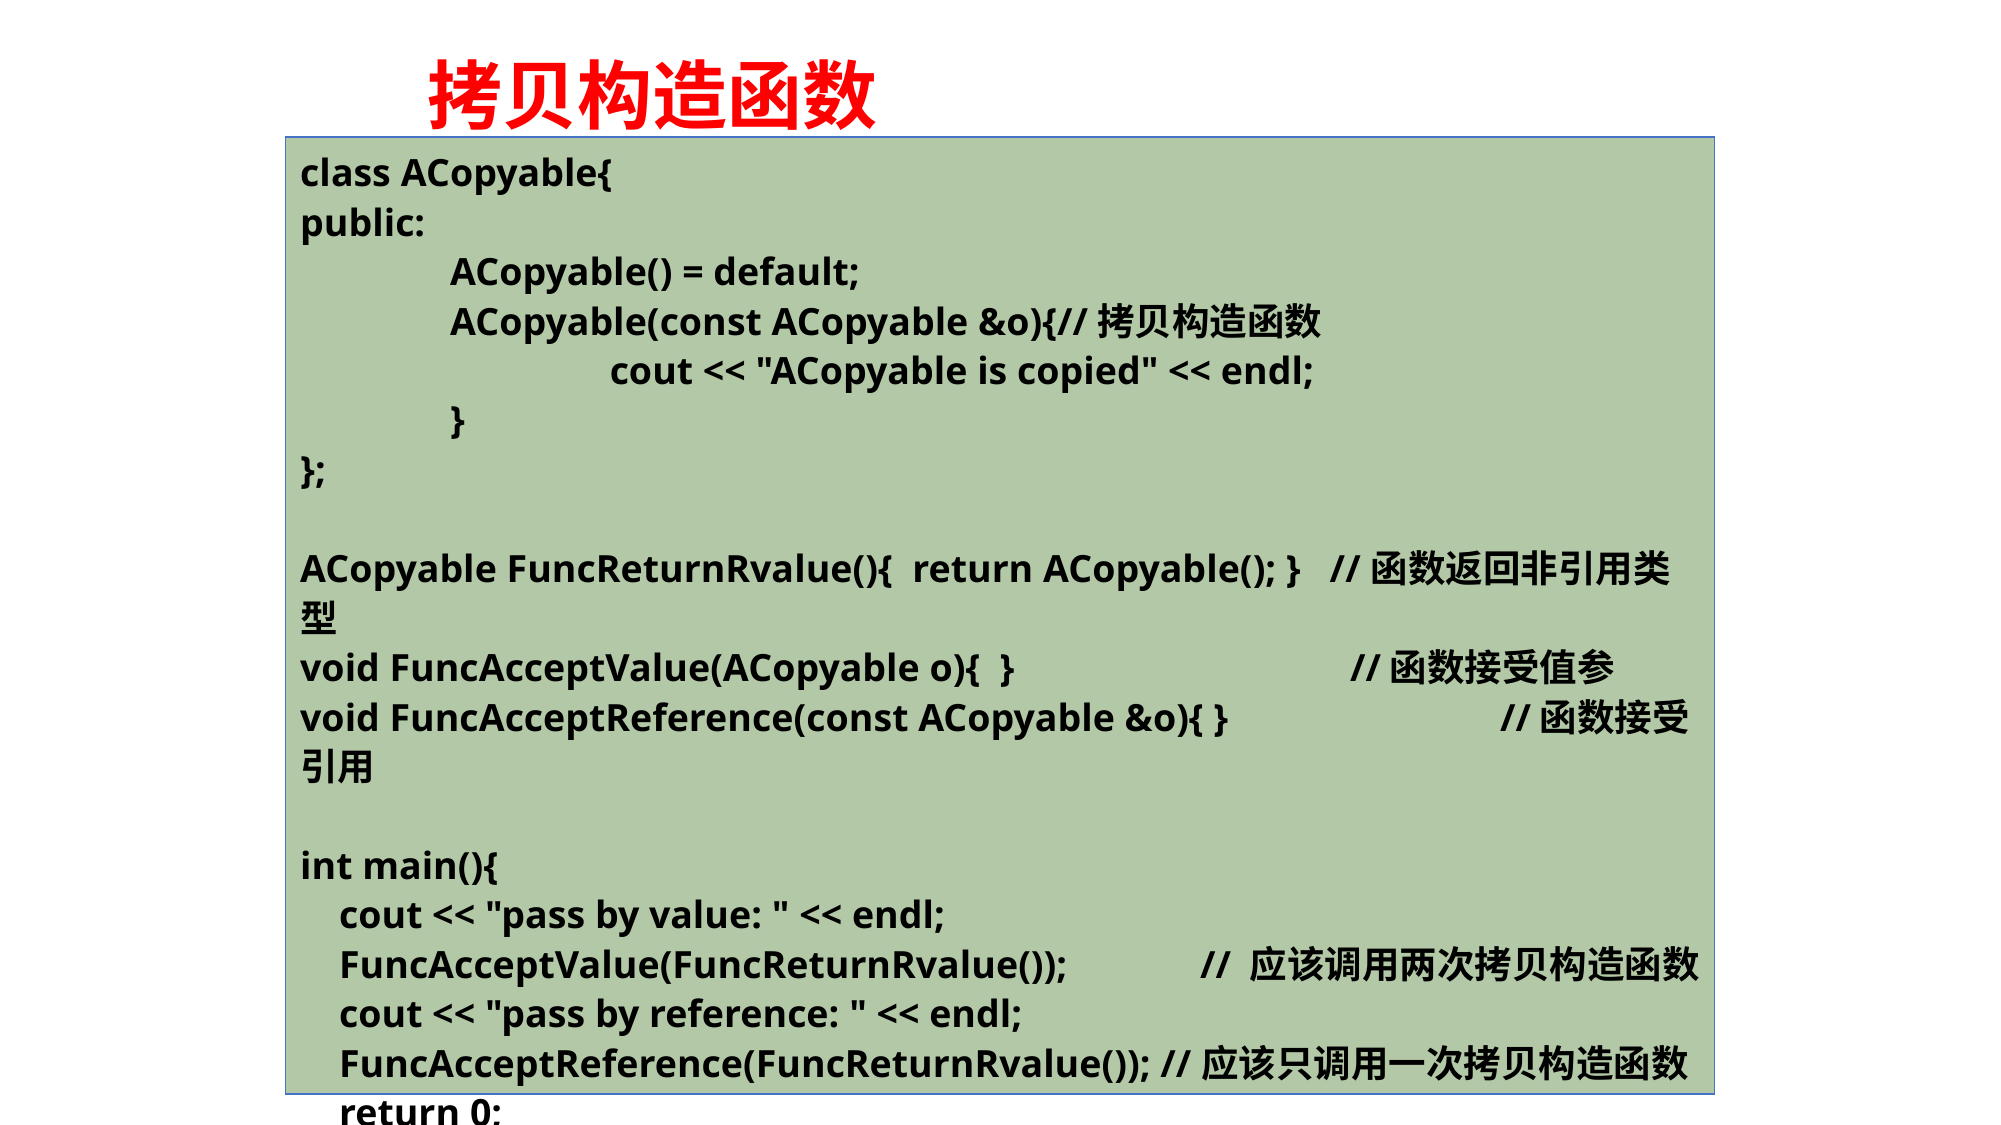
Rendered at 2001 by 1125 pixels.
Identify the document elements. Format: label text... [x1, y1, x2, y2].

title 拷贝构造函数 [337, 31, 1613, 137]
text_box class ACopyable{ public: ACopyable() = default; ACopyable(const ACopyable &o){//拷贝构造函数 cout << "ACopyable is copied" << endl; } }; ACopyable FuncReturnRvalue(){ return ACopyable(); } //函数返回非引用类型 void FuncAcceptValue(ACopyable o){ } //函数接受值参 void FuncAcceptReference(const ACopyable &o){ } //函数接受引用 int main(){ cout << "pass by value: " << endl; FuncAcceptValue(FuncReturnRvalue()); // 应该调用两次拷贝构造函数 cout << "pass by reference: " << endl; FuncAcceptReference(FuncReturnRvalue()); //应该只调用一次拷贝构造函数 return 0; } [285, 137, 1715, 1094]
